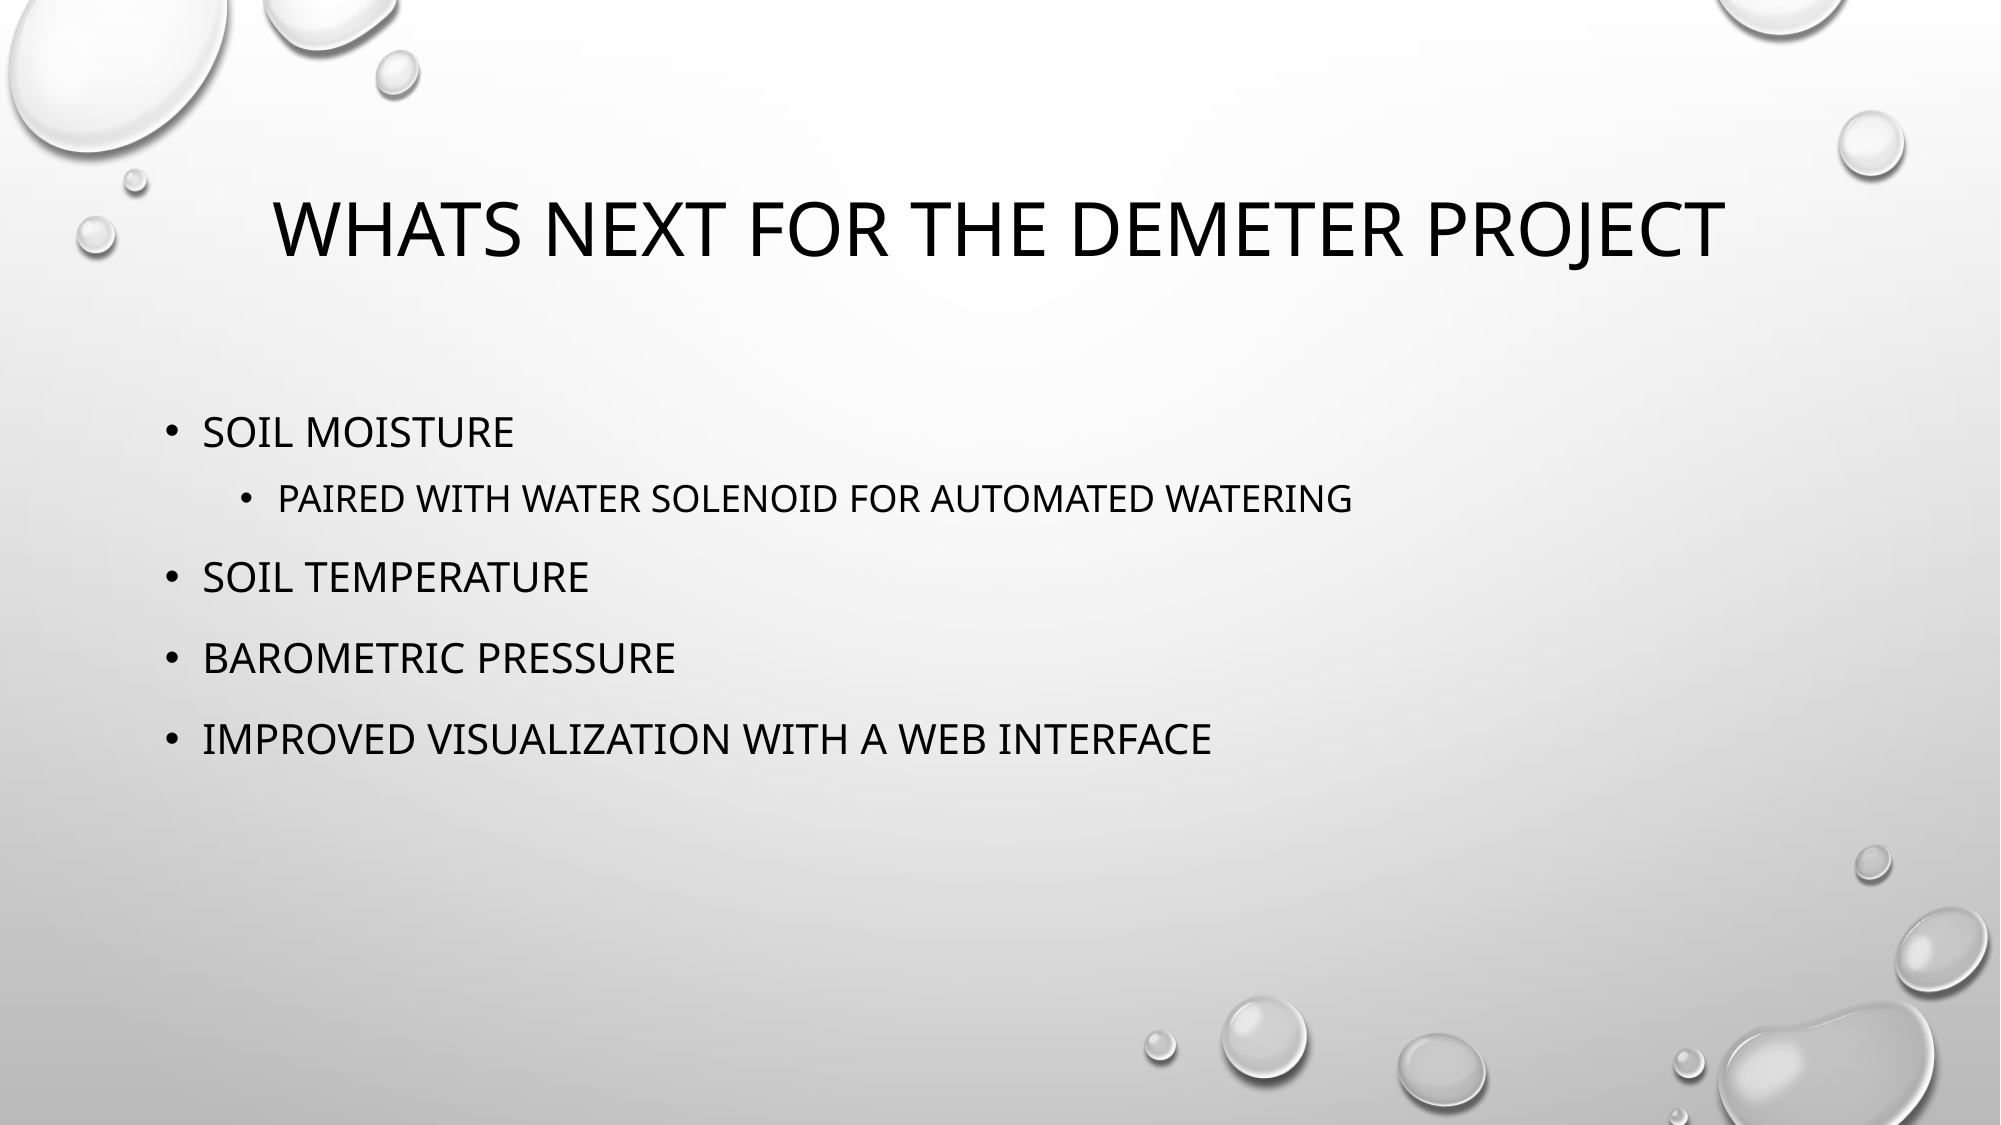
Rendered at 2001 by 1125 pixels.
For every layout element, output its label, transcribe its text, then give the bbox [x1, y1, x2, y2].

title Whats next for the demeter project [149, 101, 1851, 364]
picture [0, 0, 2000, 1125]
list Soil moisture Paired with water solenoid for automated watering Soil temperature Barometric pressure Improved visualization with a web interface [149, 388, 1850, 950]
